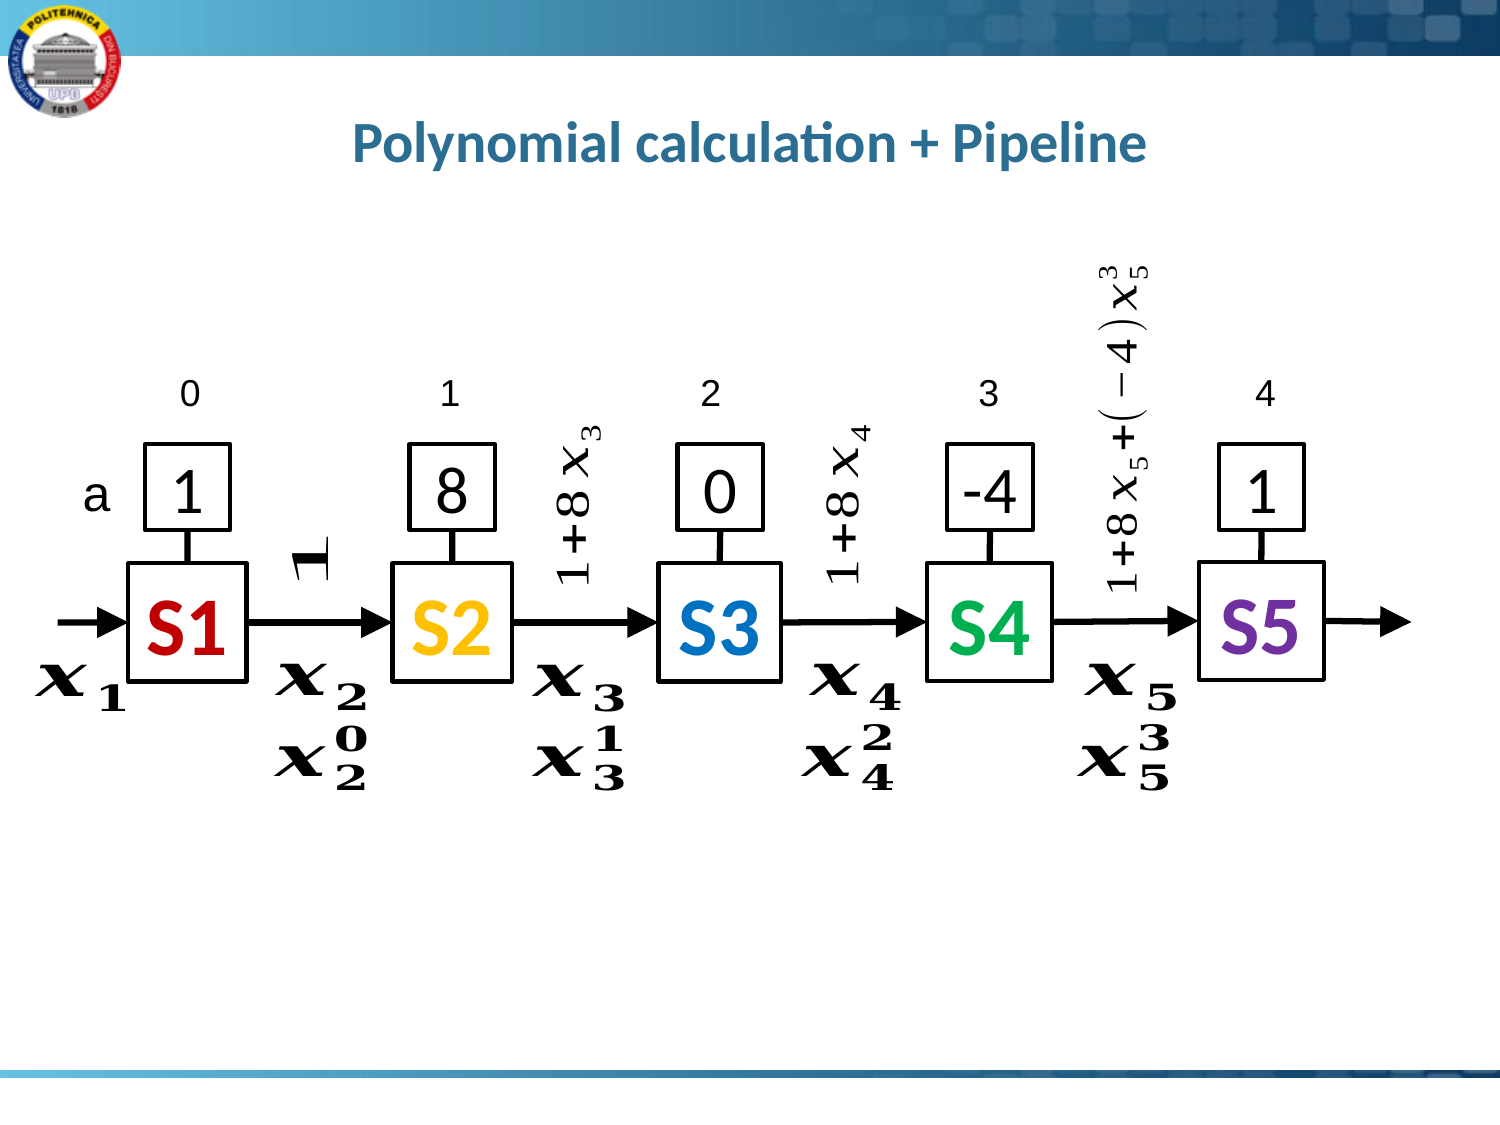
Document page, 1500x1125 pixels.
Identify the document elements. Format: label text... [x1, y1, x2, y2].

text_box S3 [656, 561, 783, 684]
text_box S5 [1197, 560, 1326, 682]
text_box S1 [126, 561, 249, 684]
text_box a [68, 454, 126, 529]
title Polynomial calculation + Pipeline [51, 102, 1449, 178]
picture [0, 0, 1500, 118]
text_box 0 [165, 361, 216, 422]
text_box 0 [675, 442, 765, 532]
text_box S4 [925, 561, 1054, 683]
text_box 1 [1217, 442, 1306, 532]
text_box 4 [1240, 361, 1291, 422]
text_box 1 [143, 442, 232, 532]
text_box 8 [407, 442, 497, 532]
text_box S2 [390, 561, 514, 684]
text_box 3 [963, 361, 1015, 422]
text_box -4 [945, 442, 1035, 532]
text_box 2 [685, 361, 737, 422]
picture [0, 1070, 1500, 1078]
text_box 1 [424, 361, 476, 422]
